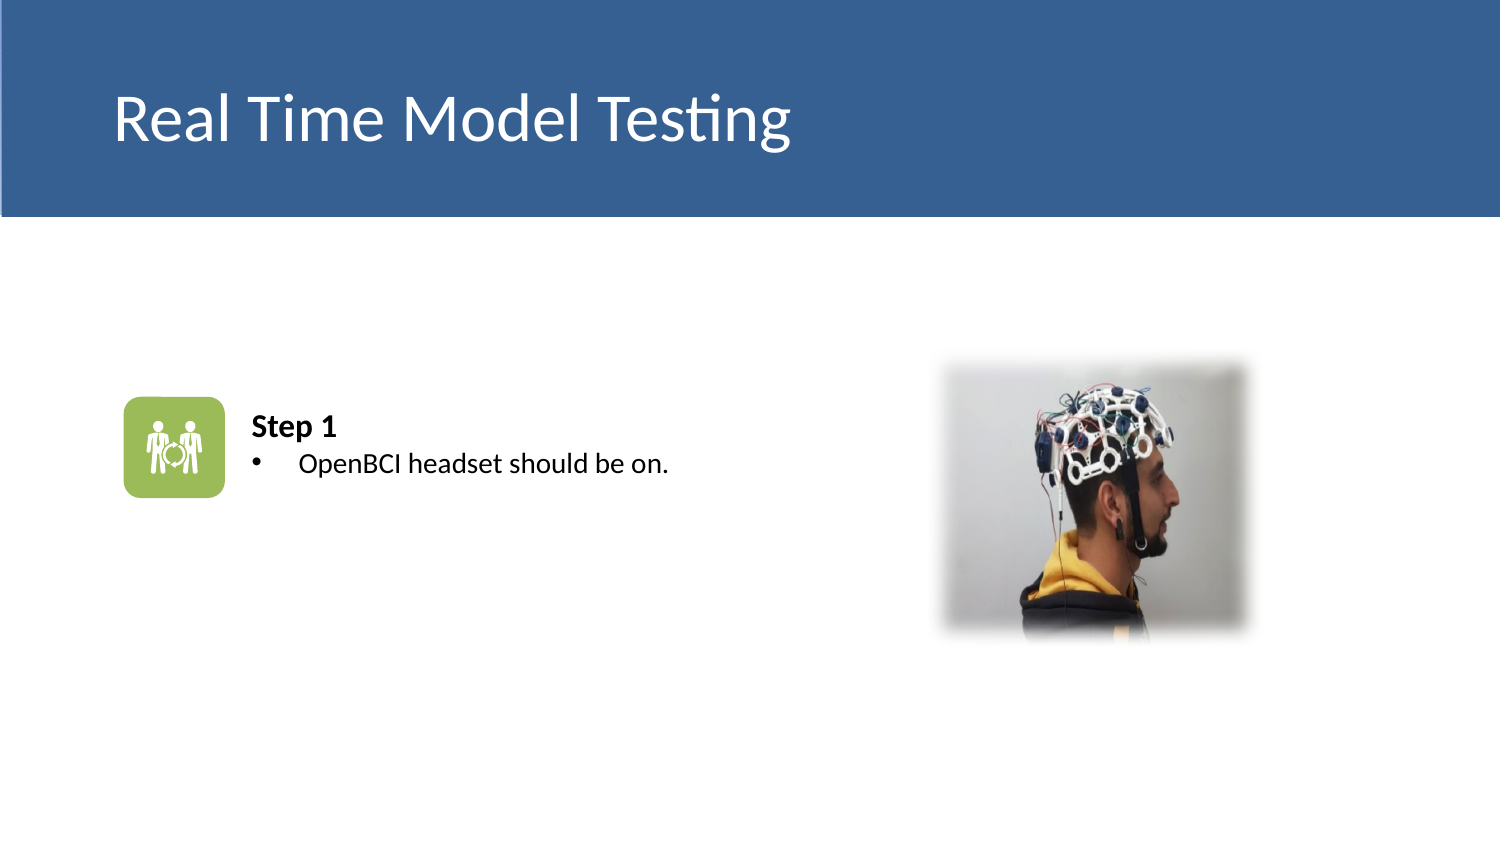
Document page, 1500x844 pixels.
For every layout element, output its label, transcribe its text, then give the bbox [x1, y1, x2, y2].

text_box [123, 396, 226, 499]
picture [0, 219, 1500, 844]
text_box [0, 0, 1500, 219]
text_box Step 1 OpenBCI headset should be on. [236, 396, 801, 557]
text_box Real Time Model Testing [98, 65, 980, 163]
